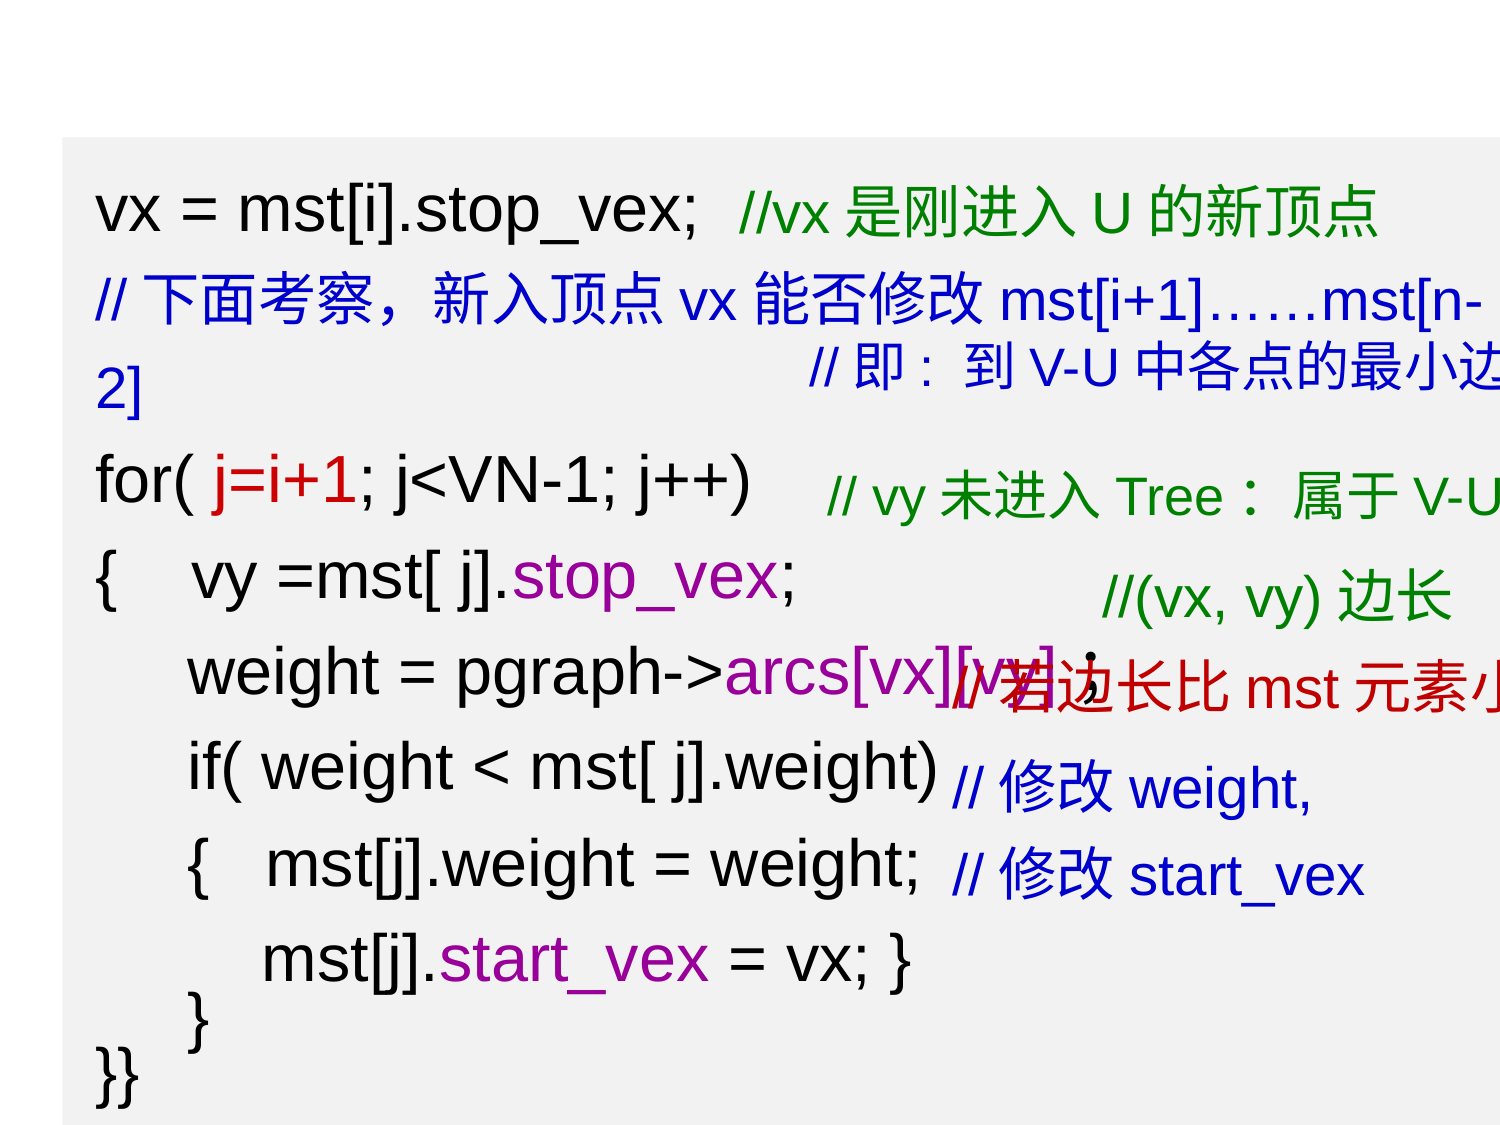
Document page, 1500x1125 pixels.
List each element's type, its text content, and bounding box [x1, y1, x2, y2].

text_box //即: 到V-U中各点的最小边 [794, 308, 1500, 405]
text_box vx = mst[i].stop_vex; //下面考察，新入顶点vx能否修改mst[i+1]……mst[n-2] for( j=i+1; j<VN-1; j++) { vy =mst[ j].stop_vex; weight = pgraph->arcs[vx][vy]； if( weight < mst[ j].weight) { mst[j].weight = weight; mst[j].start_vex = vx; } } }} [62, 137, 1500, 1125]
text_box //vx是刚进入U的新顶点 [725, 149, 1425, 253]
text_box //若边长比mst元素小 [937, 624, 1500, 728]
text_box // vy未进入Tree：属于V-U [812, 437, 1500, 534]
text_box //修改weight, //修改start_vex [937, 724, 1400, 915]
text_box //(vx, vy)边长 [1087, 534, 1500, 624]
